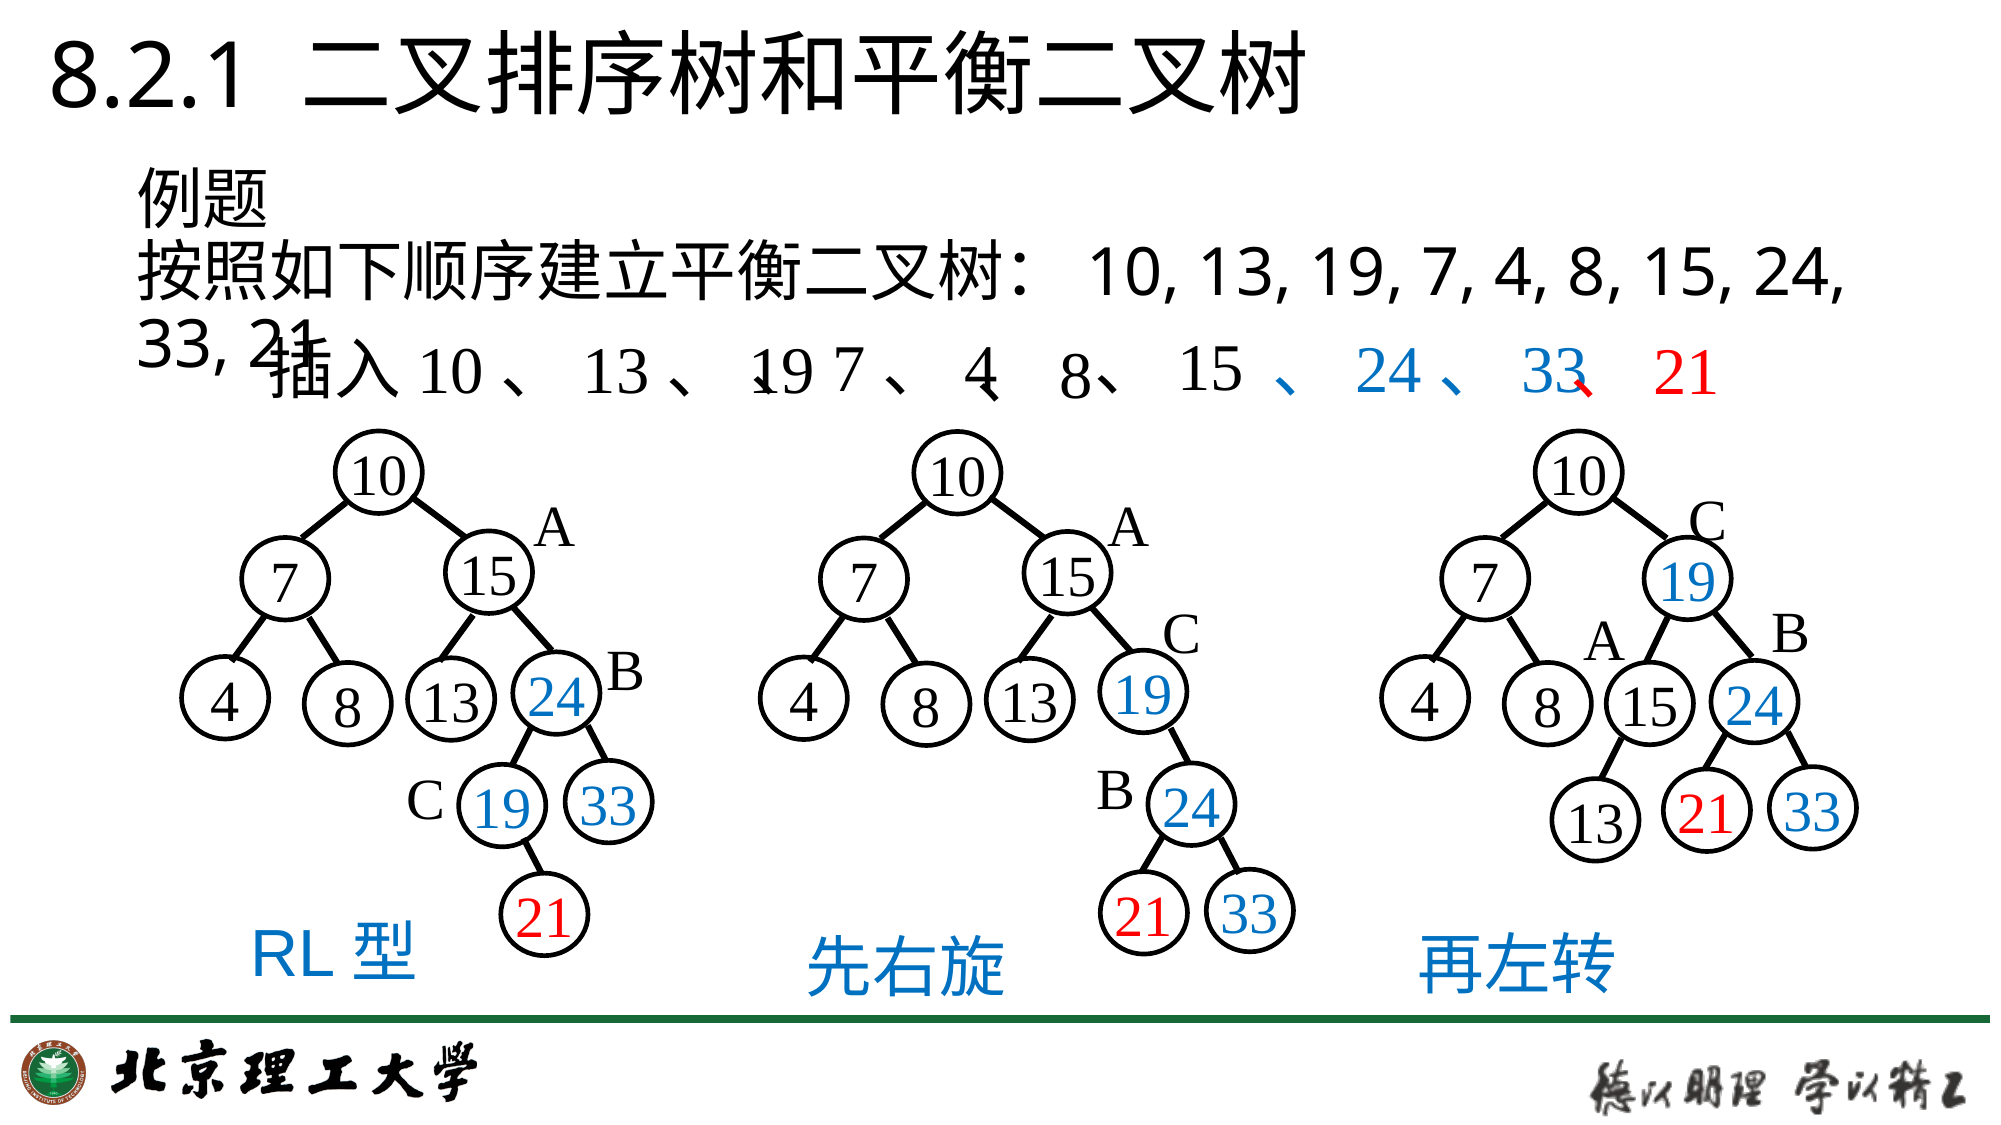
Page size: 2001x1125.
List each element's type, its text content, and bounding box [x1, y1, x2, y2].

title 8.2.1 二叉排序树和平衡二叉树 [33, 0, 1759, 187]
text_box RL型 [205, 902, 464, 997]
text_box 先右旋 [776, 916, 1035, 1012]
text_box 33 [1769, 766, 1857, 850]
text_box 24 [552, 651, 601, 735]
text_box C [1139, 587, 1225, 673]
text_box C [384, 753, 469, 839]
text_box 21 [500, 873, 589, 956]
text_box 、15 [1079, 316, 1262, 412]
text_box 19 [458, 764, 546, 847]
text_box 21 [1663, 768, 1751, 852]
text_box A [552, 480, 602, 566]
text_box C [1667, 474, 1750, 560]
text_box B [1756, 587, 1821, 672]
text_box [760, 431, 1131, 746]
text_box A [1131, 481, 1176, 566]
picture [1550, 1036, 2000, 1125]
text_box B [590, 624, 663, 710]
text_box 插入10、13、19 [253, 319, 961, 415]
text_box 24 [1710, 660, 1799, 743]
list 例题 按照如下顺序建立平衡二叉树：10, 13, 19, 7, 4, 8, 15, 24, 33, 21 [121, 158, 1923, 873]
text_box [181, 430, 552, 745]
text_box 33 [1206, 869, 1294, 952]
picture [20, 1023, 500, 1123]
text_box 21 [1100, 871, 1188, 955]
text_box 13 [1551, 778, 1640, 862]
text_box 、24、33 [1258, 318, 1617, 414]
text_box 19 [1131, 650, 1187, 733]
text_box 、7、4 [735, 316, 1079, 412]
text_box 33 [565, 760, 653, 843]
text_box 、21 [1555, 320, 1738, 416]
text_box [1381, 430, 1667, 745]
text_box 15 [1667, 665, 1694, 742]
text_box 24 [1147, 762, 1236, 846]
text_box 、8 [961, 324, 1144, 419]
text_box B [1081, 743, 1145, 829]
text_box 19 [1667, 537, 1732, 620]
text_box 再左转 [1388, 914, 1647, 1009]
